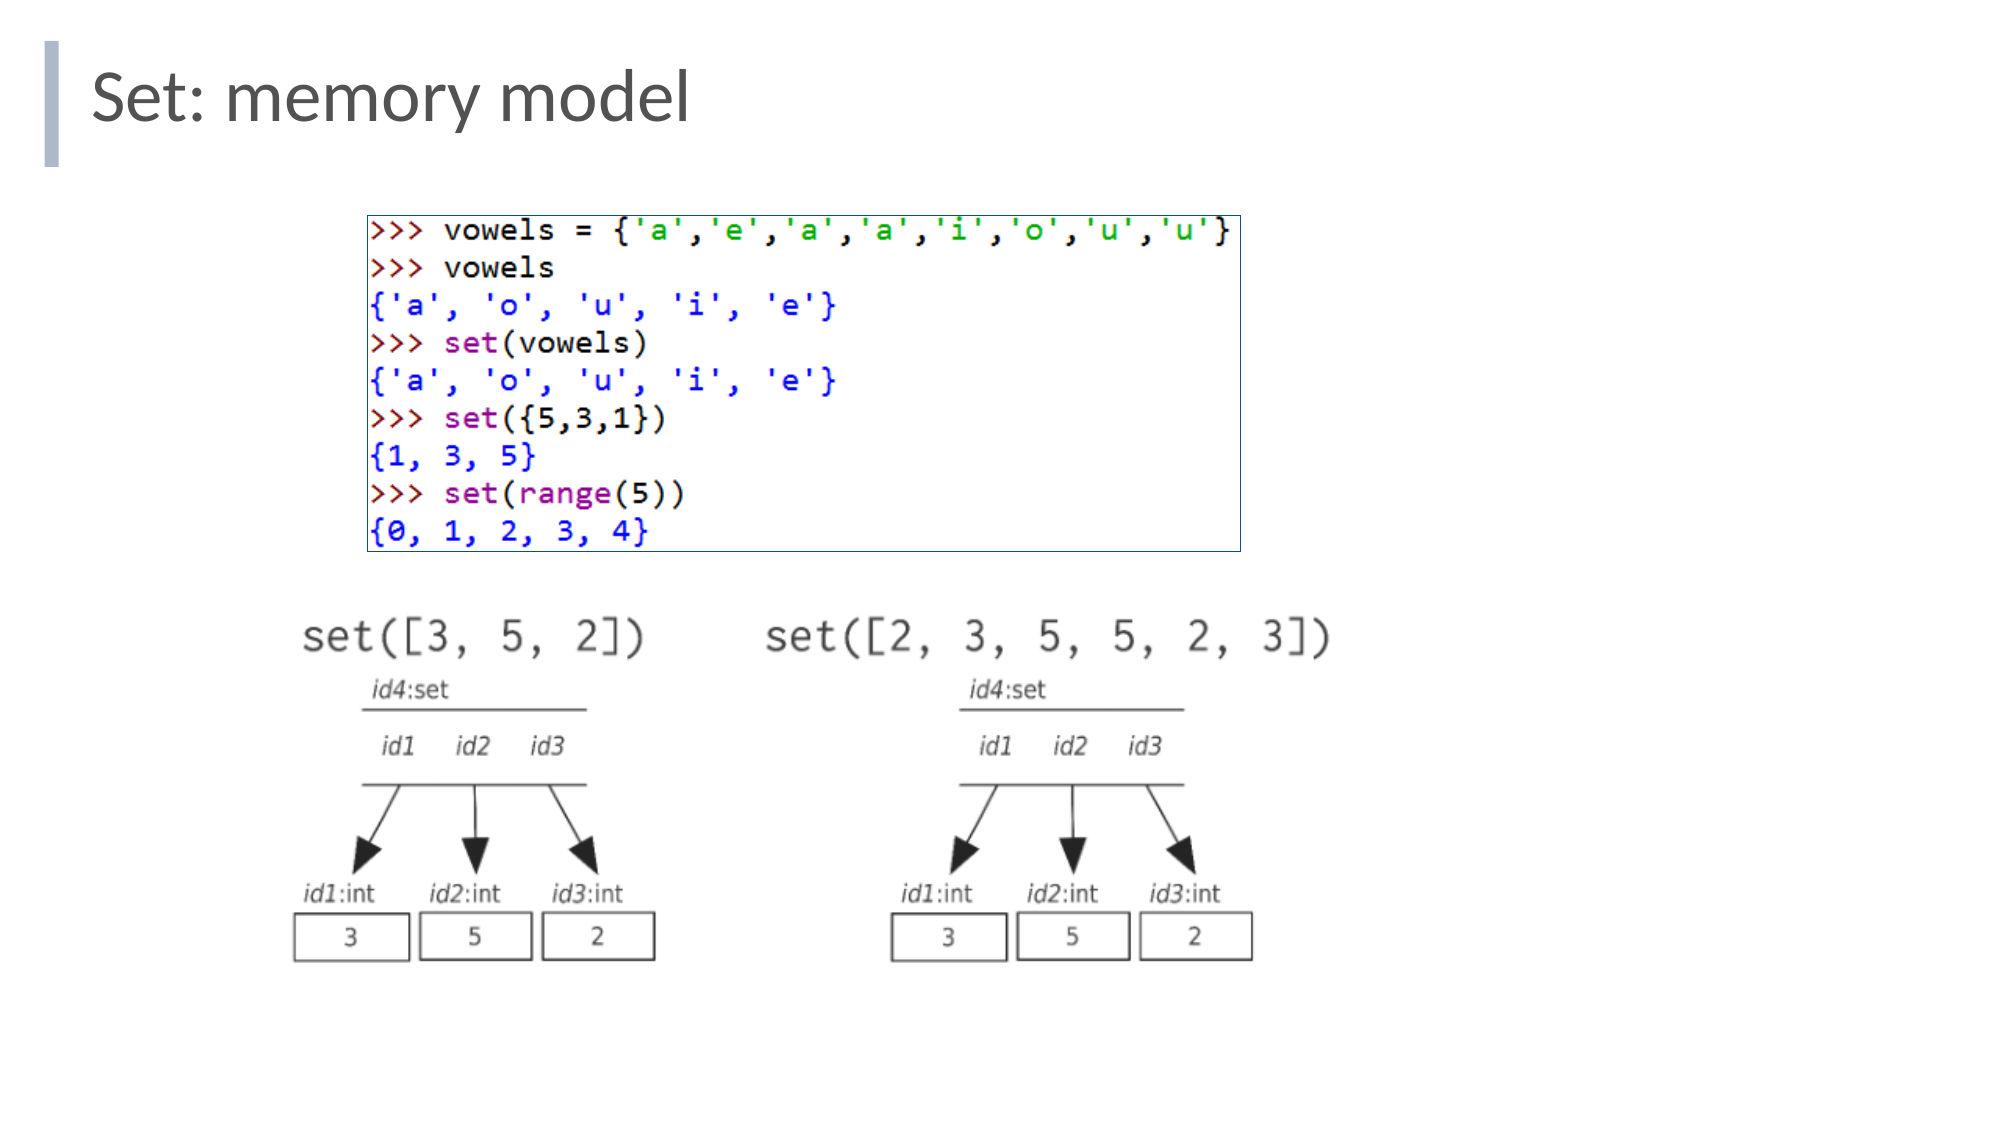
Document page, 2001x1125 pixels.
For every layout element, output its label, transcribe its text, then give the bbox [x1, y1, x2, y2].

picture [268, 588, 1339, 977]
title Set: memory model [76, 59, 1802, 135]
picture [367, 215, 1241, 552]
